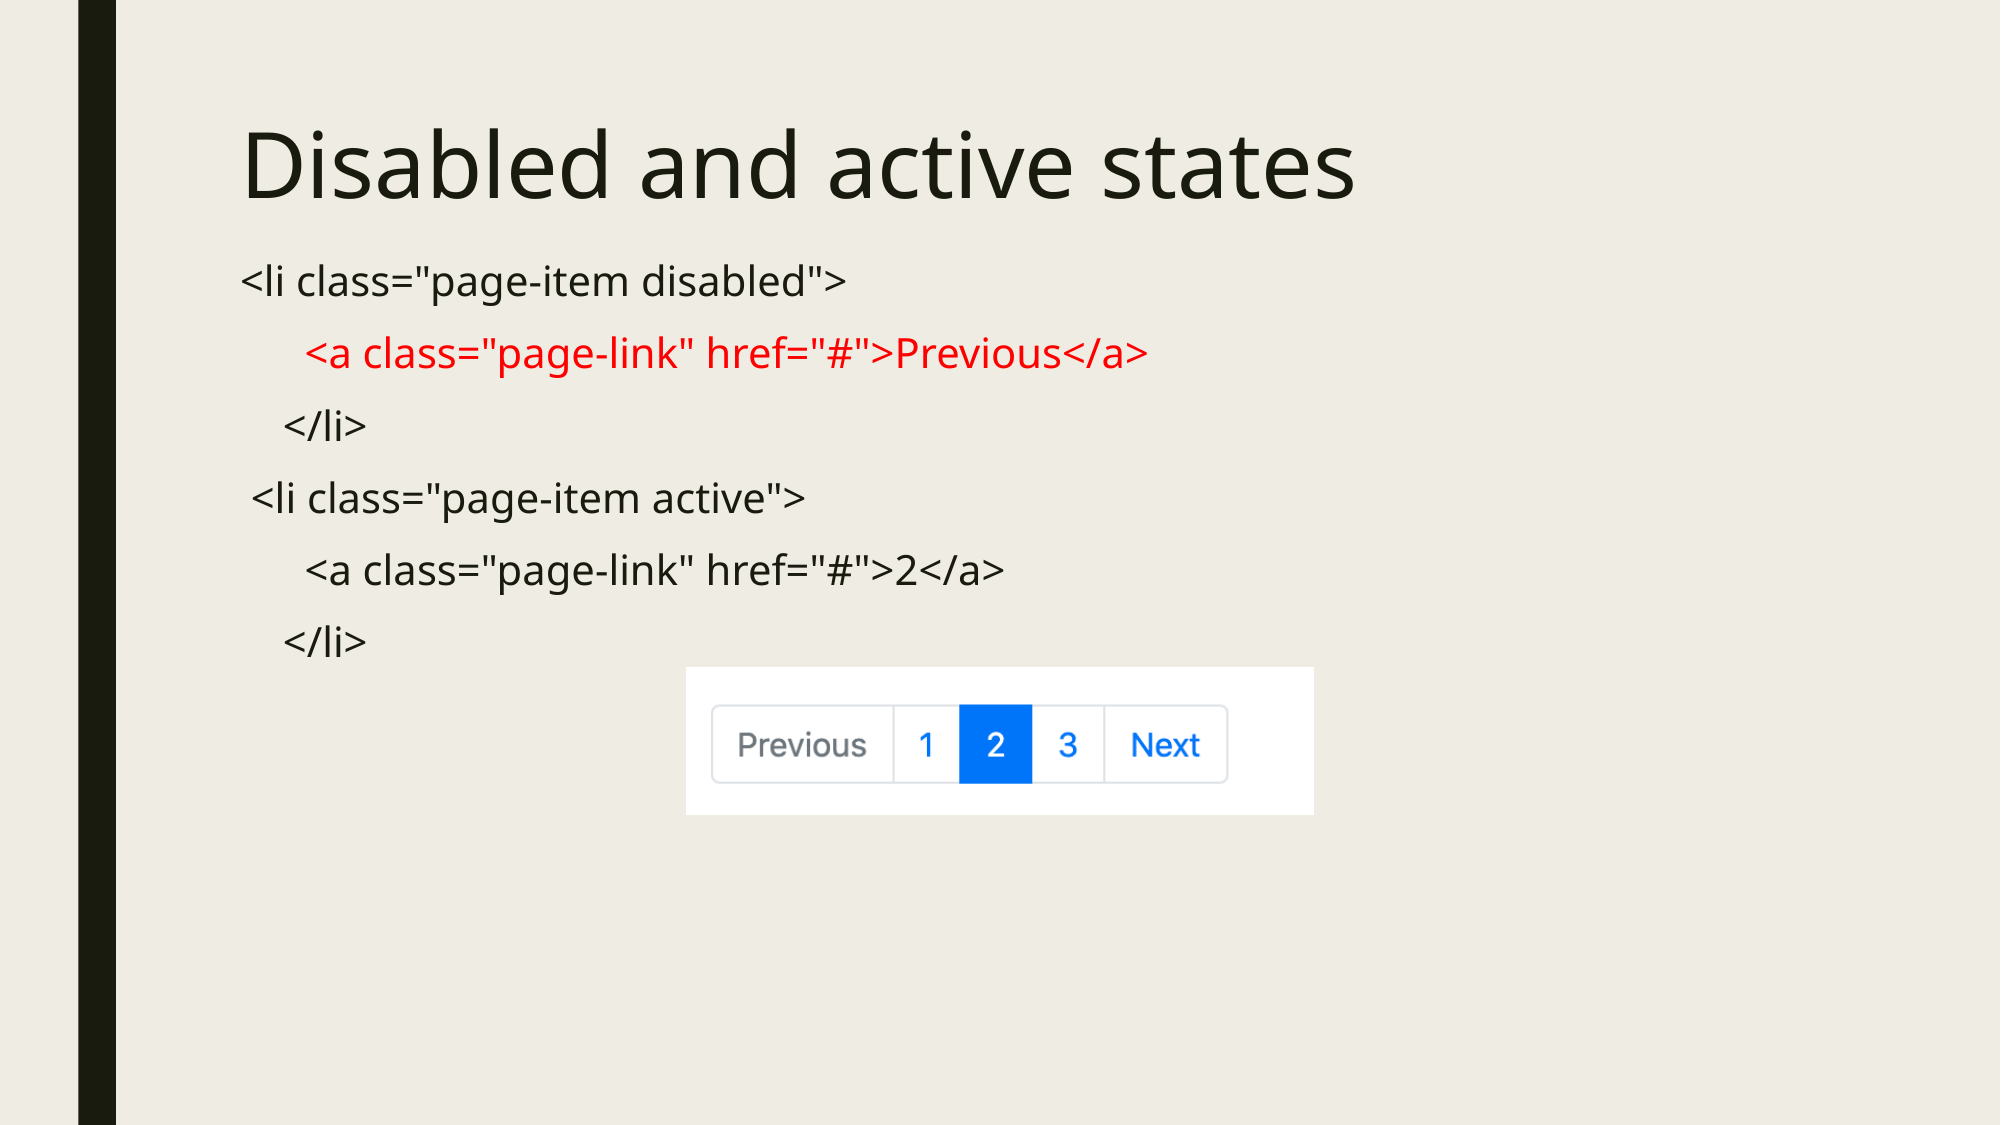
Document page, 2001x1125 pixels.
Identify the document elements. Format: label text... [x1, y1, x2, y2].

title Disabled and active states [225, 112, 1800, 251]
picture [686, 667, 1314, 815]
list <li class="page-item disabled"> <a class="page-link" href="#">Previous</a> </li> <li class="page-item active"> <a class="page-link" href="#">2</a> </li> [225, 251, 1800, 963]
